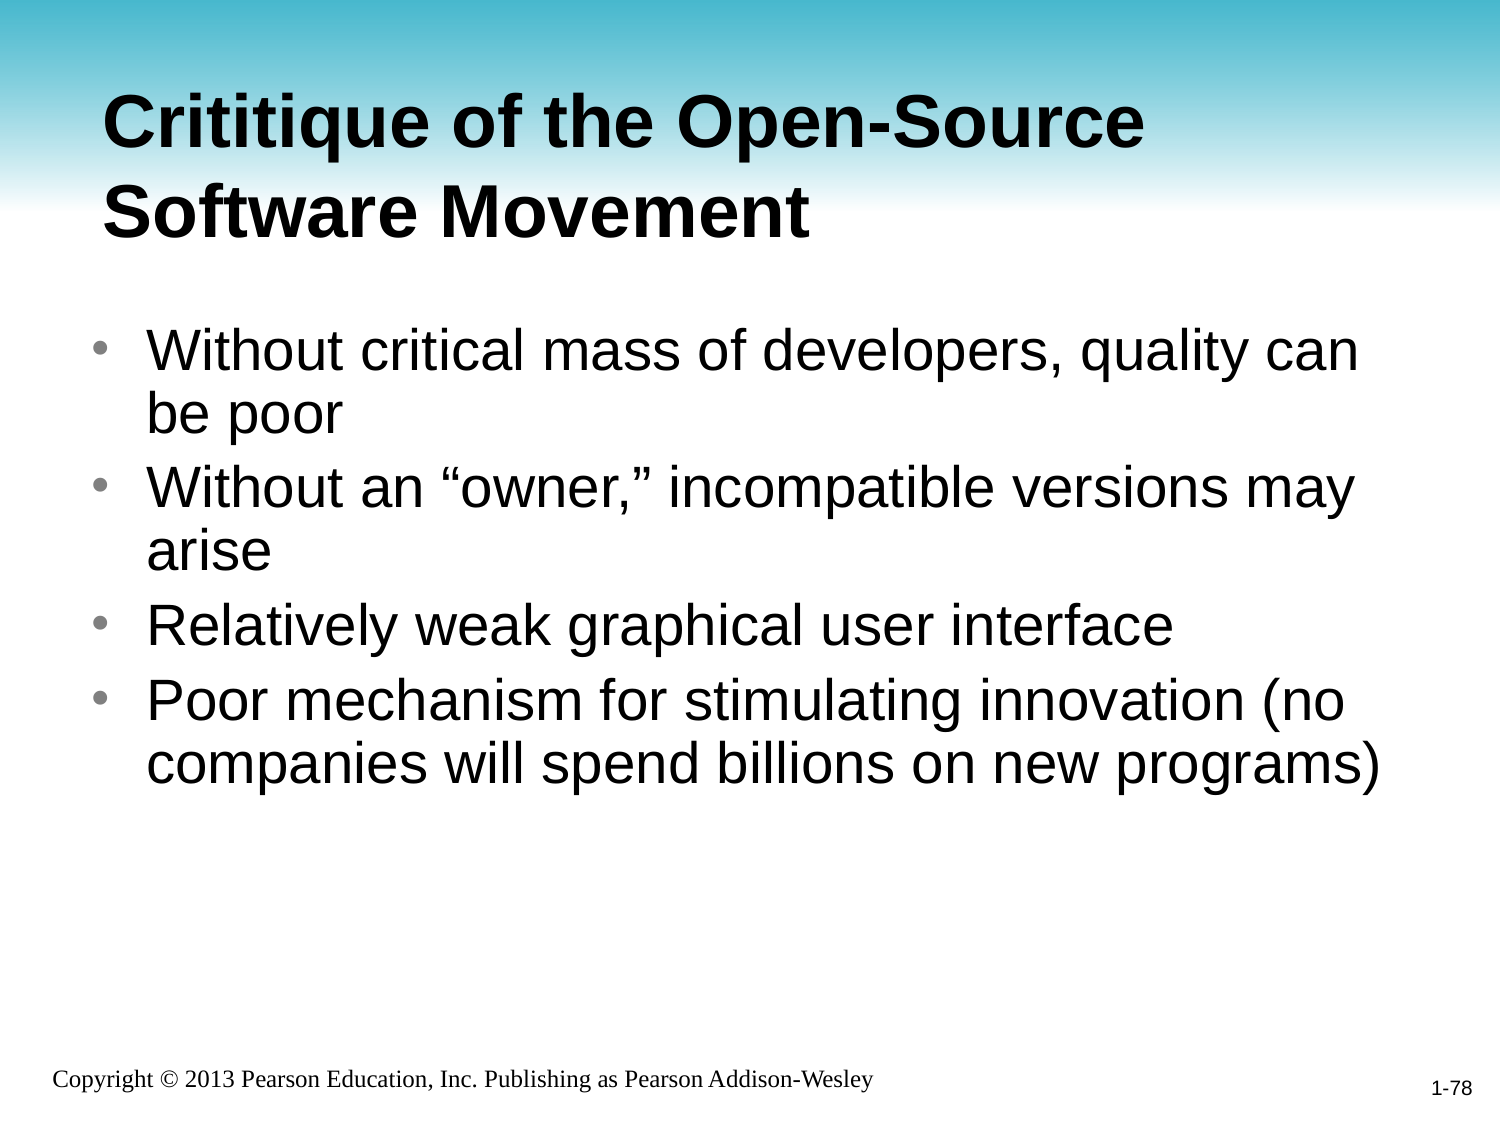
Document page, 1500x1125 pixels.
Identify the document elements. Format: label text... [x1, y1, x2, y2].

slide_number 1-78 [1174, 1049, 1488, 1125]
title Crititique of the Open-Source Software Movement [87, 37, 1363, 288]
list Without critical mass of developers, quality can be poor Without an “owner,” incompatible versions may arise Relatively weak graphical user interface Poor mechanism for stimulating innovation (no companies will spend billions on new programs) [74, 312, 1438, 938]
